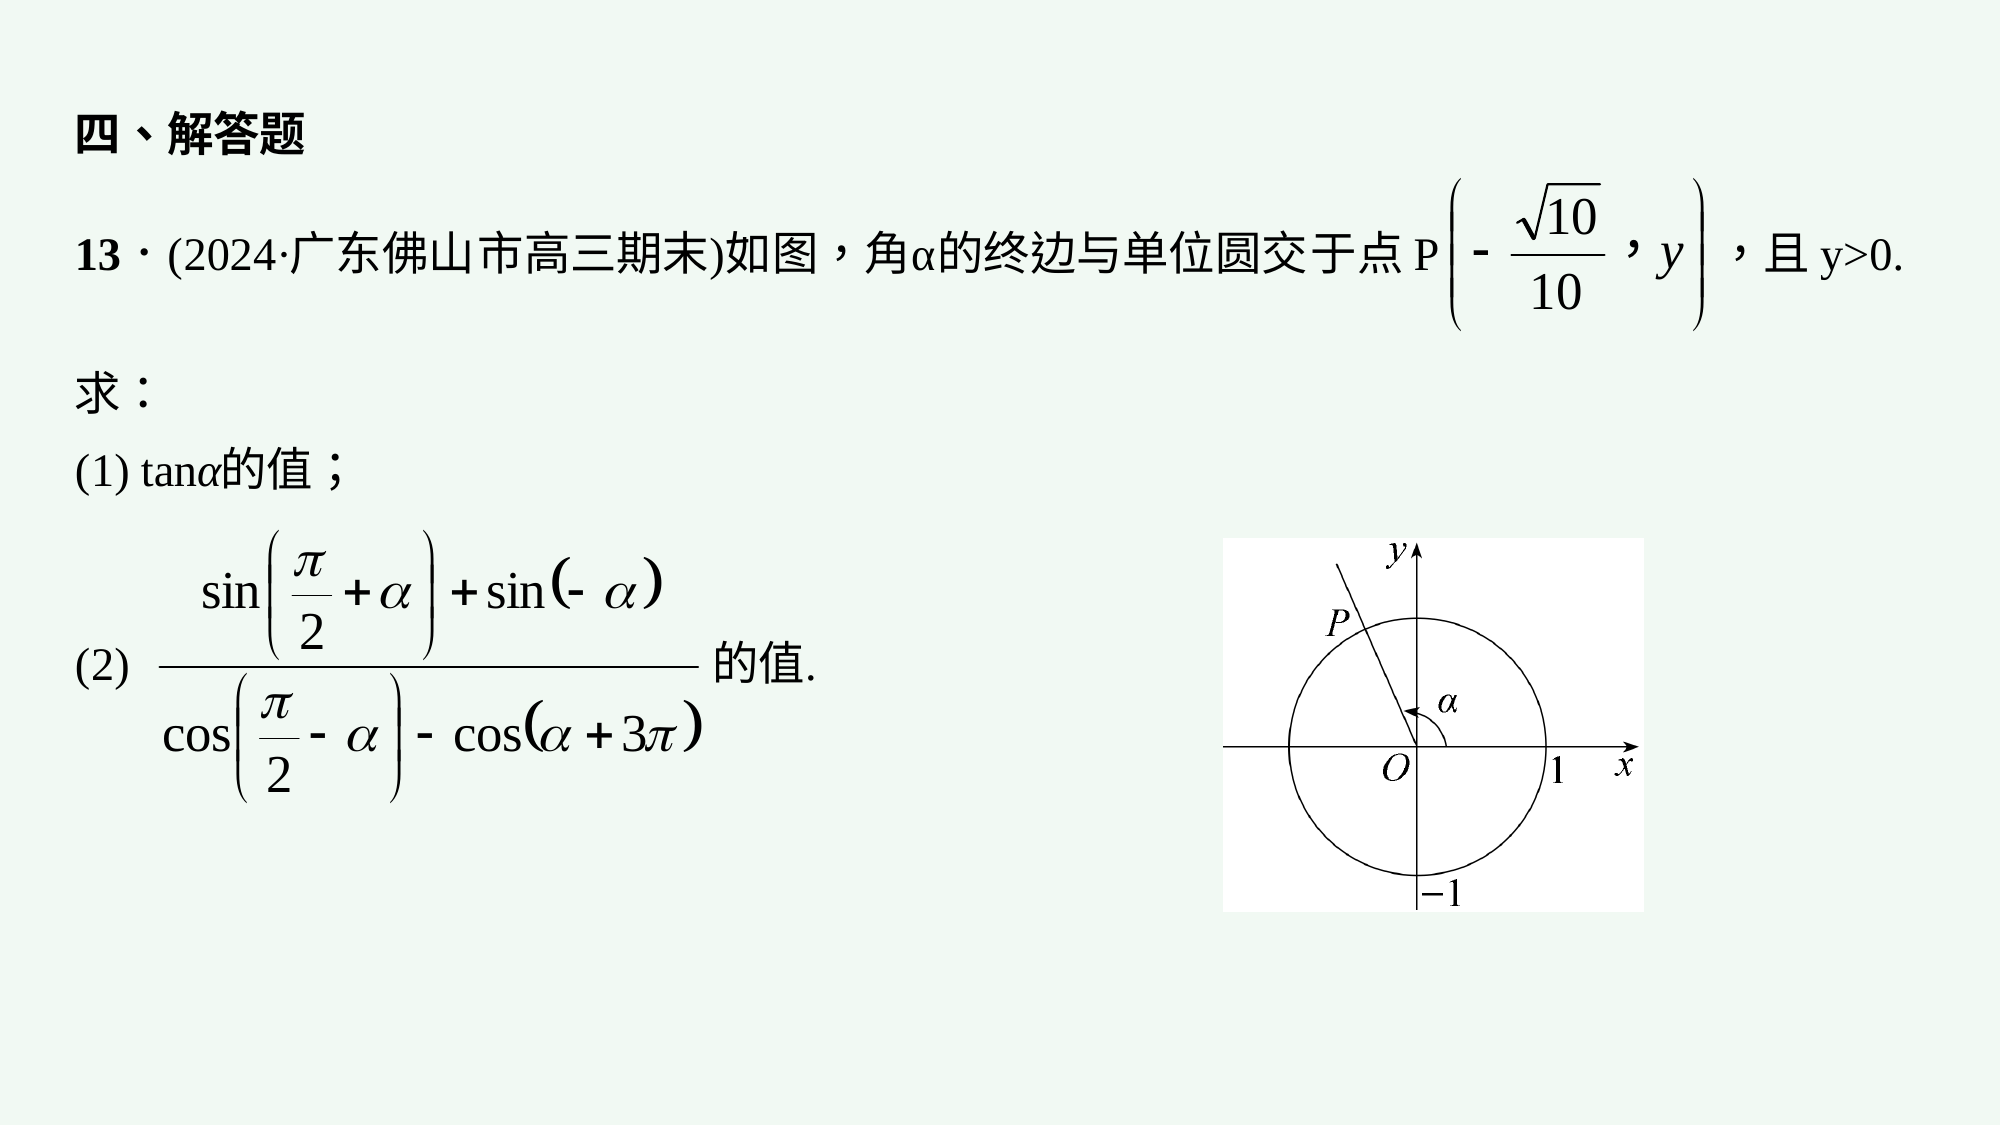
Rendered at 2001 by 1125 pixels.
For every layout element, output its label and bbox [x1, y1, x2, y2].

text_box [74, 80, 1907, 166]
text_box [74, 166, 1907, 904]
picture [1223, 538, 1644, 912]
